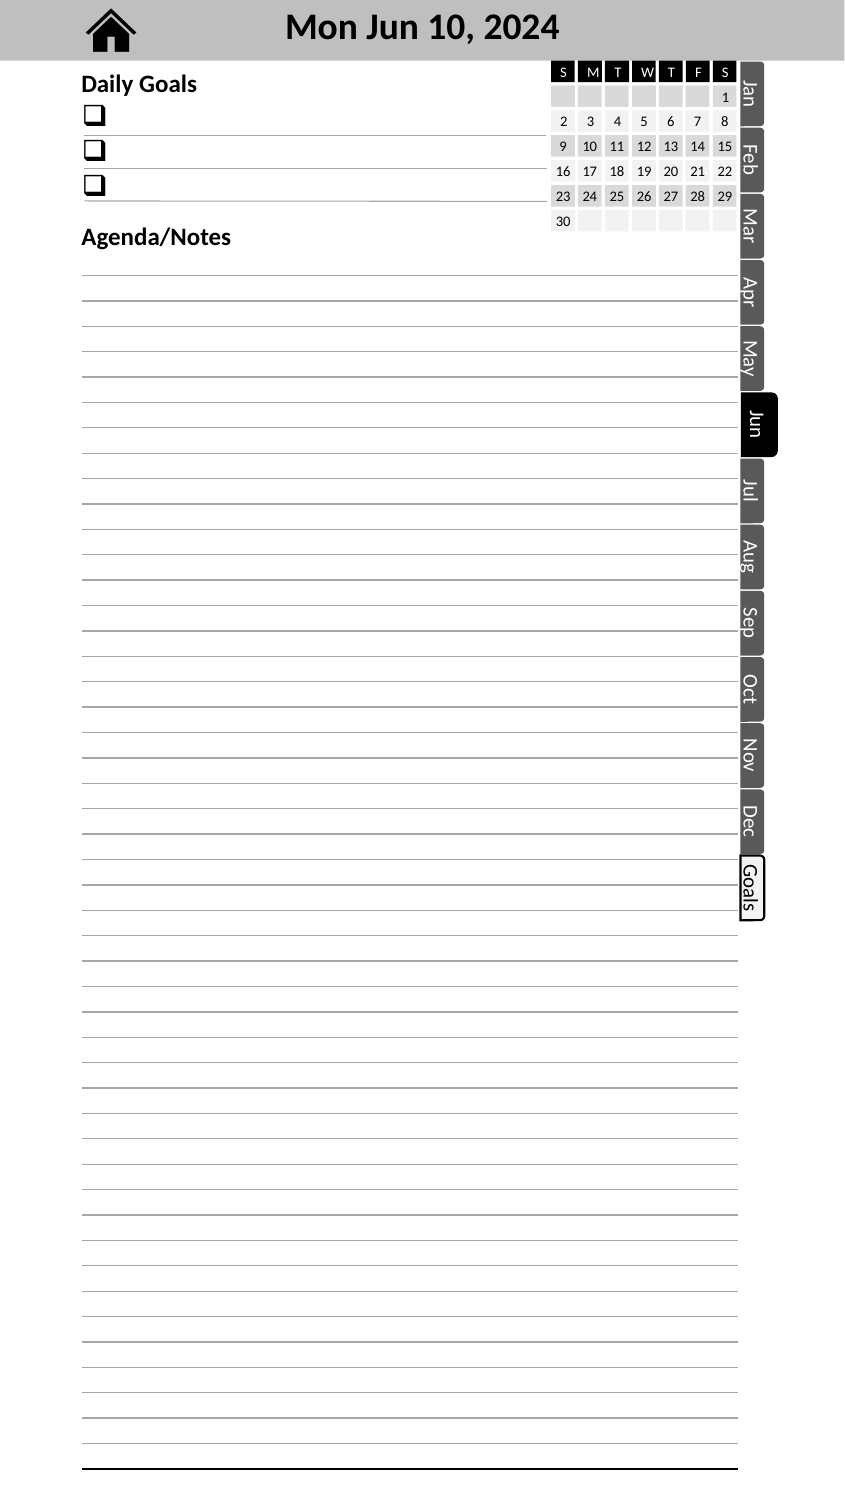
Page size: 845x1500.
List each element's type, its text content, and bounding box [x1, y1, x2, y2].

picture [82, 1, 140, 59]
list Mon Jun 10, 2024 [190, 0, 655, 61]
